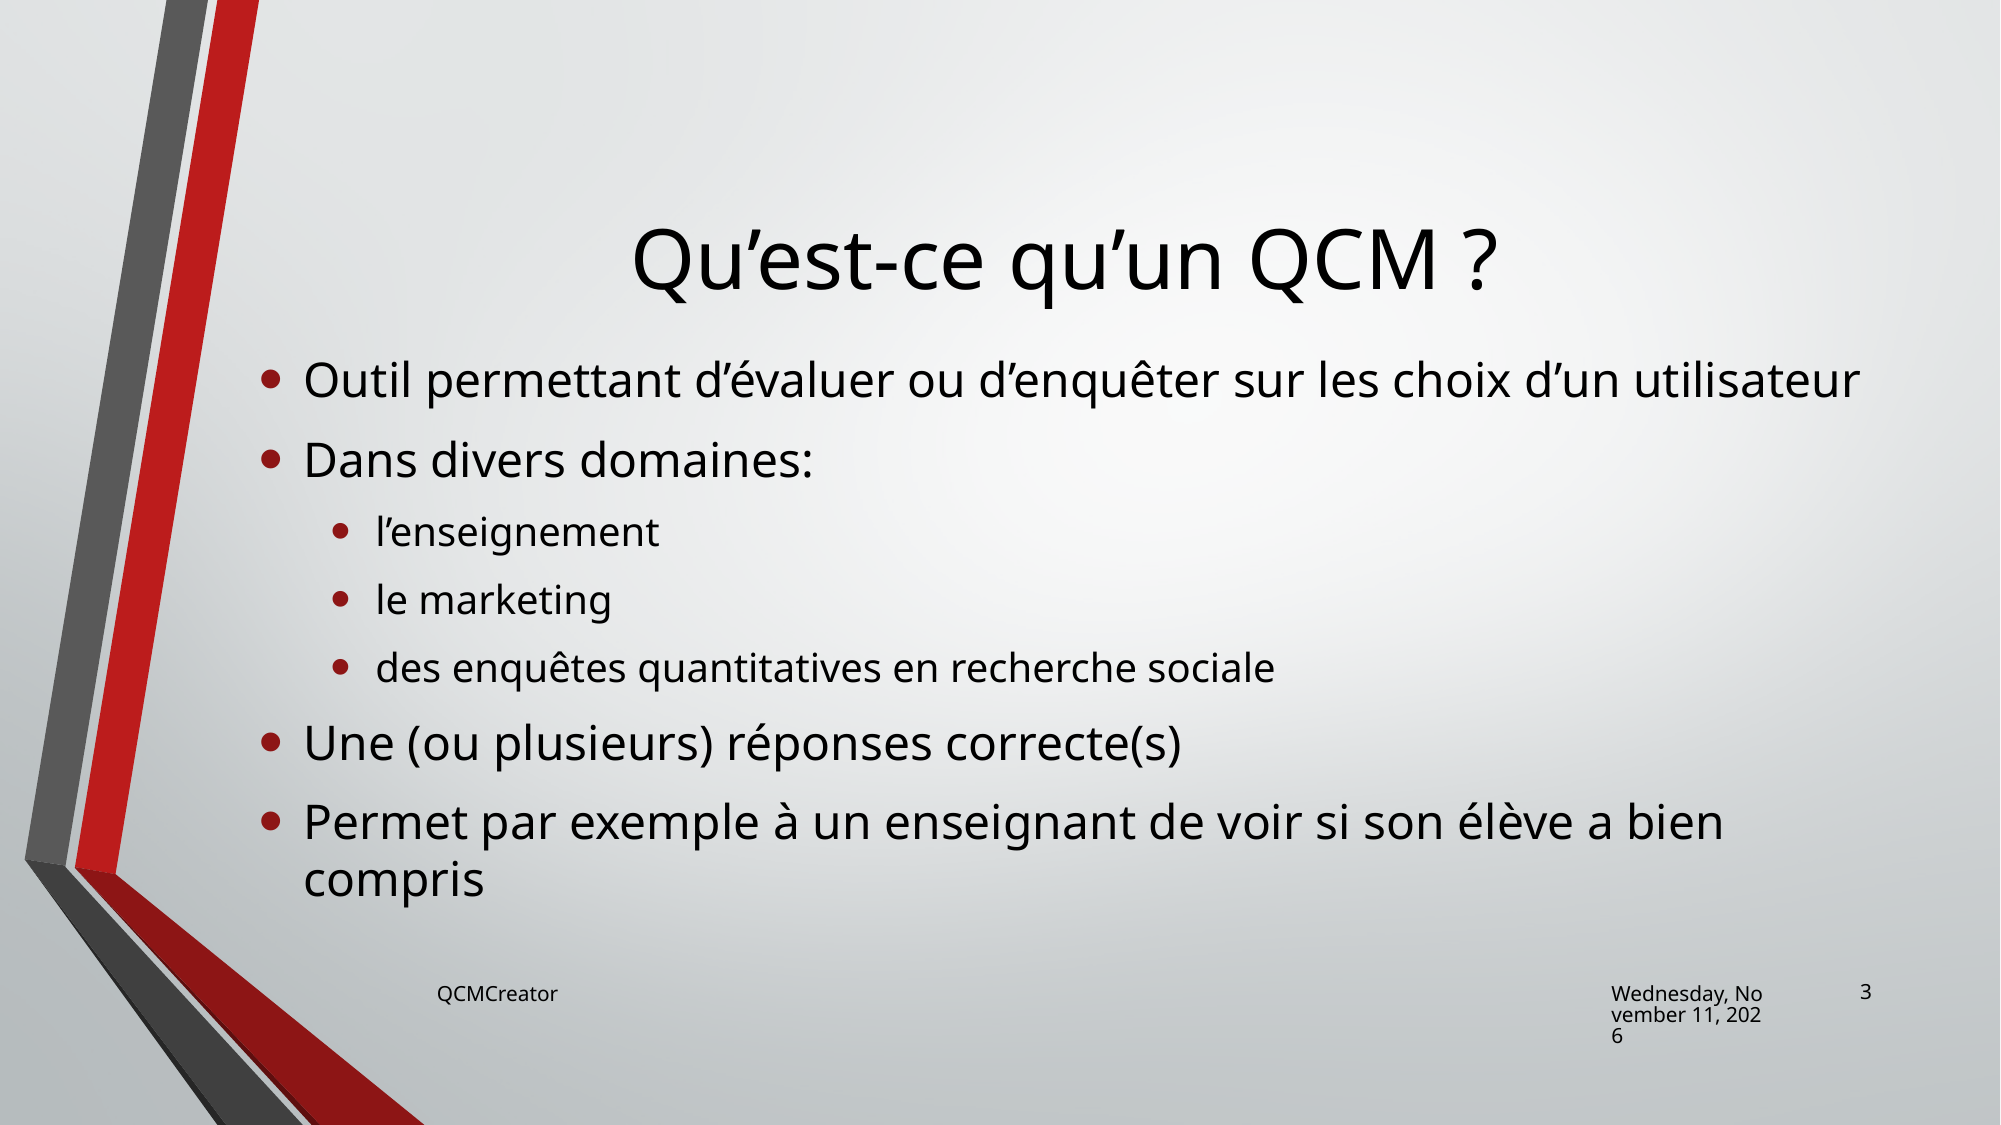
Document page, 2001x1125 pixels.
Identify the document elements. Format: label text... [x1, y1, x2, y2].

title Qu’est-ce qu’un QCM ? [243, 112, 1887, 342]
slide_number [1596, 965, 1784, 1025]
slide_number 3 [1796, 962, 1887, 1023]
list Outil permettant d’évaluer ou d’enquêter sur les choix d’un utilisateur Dans divers domaines: l’enseignement le marketing des enquêtes quantitatives en recherche sociale Une (ou plusieurs) réponses correcte(s) Permet par exemple à un enseignant de voir si son élève a bien compris [243, 342, 1887, 950]
footer QCMCreator [421, 965, 1584, 1025]
